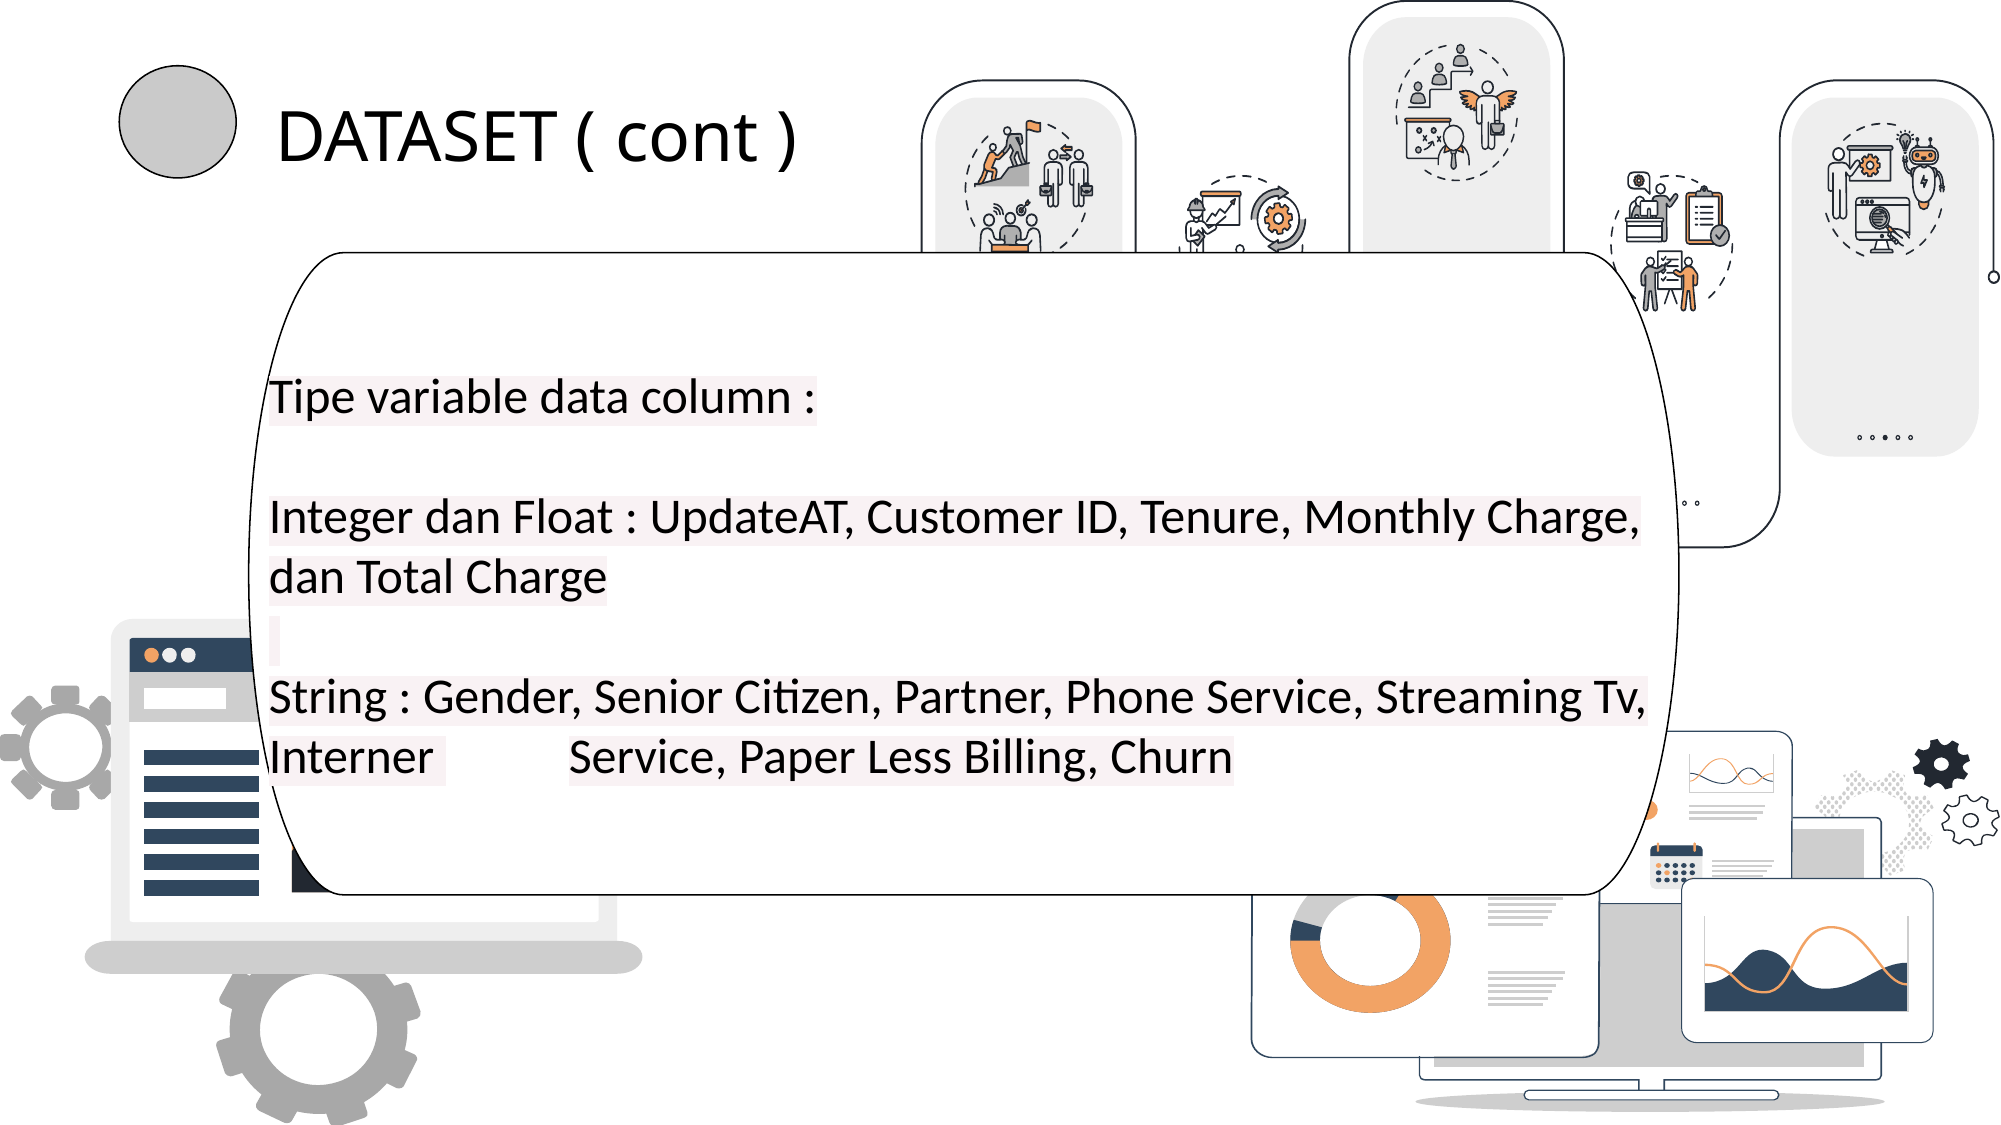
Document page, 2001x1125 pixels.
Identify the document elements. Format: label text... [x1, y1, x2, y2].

text_box Tipe variable data column : Integer dan Float : UpdateAT, Customer ID, Tenure, Monthly Charge, dan Total Charge String : Gender, Senior Citizen, Partner, Phone Service, Streaming Tv, Interner Service, Paper Less Billing, Churn [248, 252, 1679, 895]
text_box [107, 51, 249, 193]
text_box [119, 65, 237, 178]
text_box DATASET ( cont ) [255, 89, 915, 178]
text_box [1244, 730, 2000, 1112]
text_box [0, 618, 643, 1125]
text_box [915, 0, 2000, 549]
